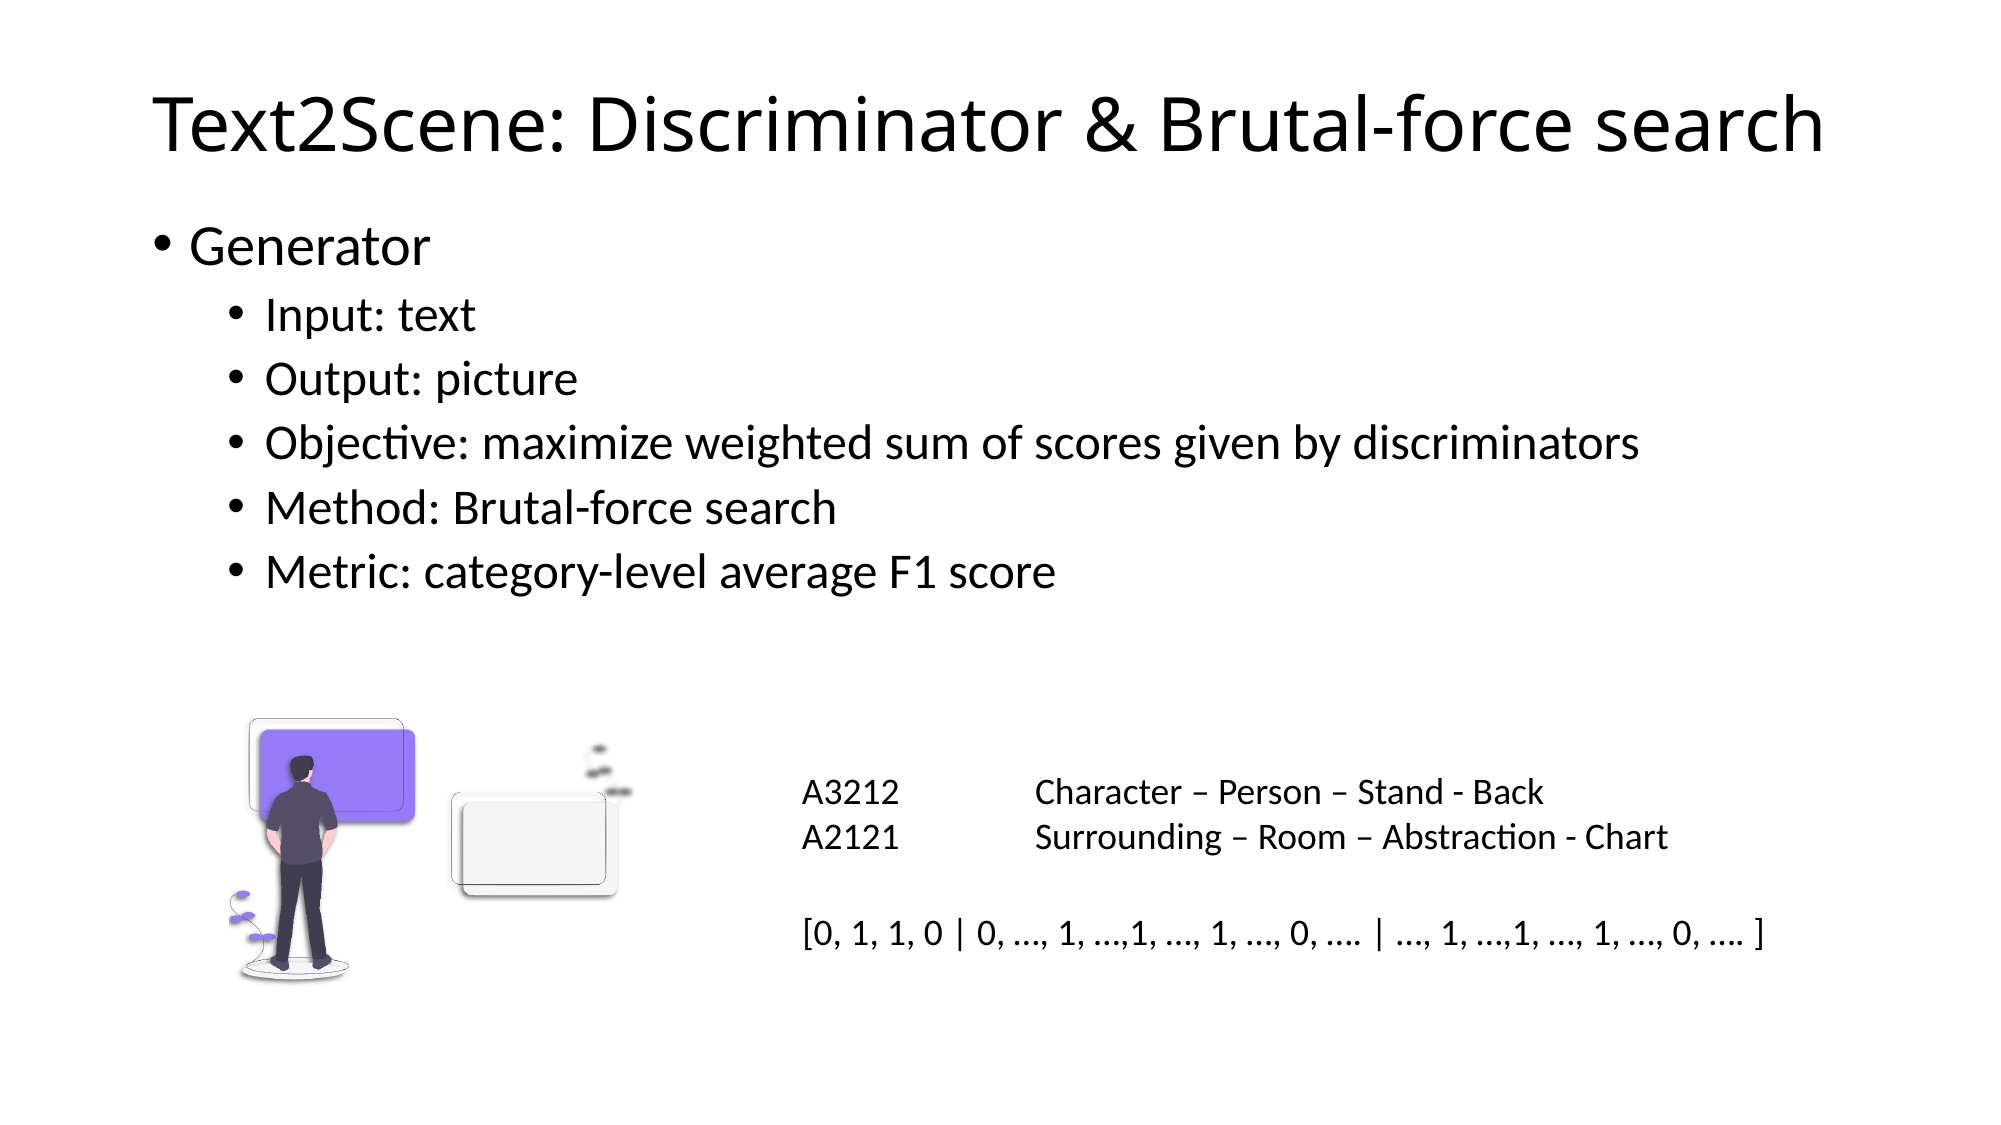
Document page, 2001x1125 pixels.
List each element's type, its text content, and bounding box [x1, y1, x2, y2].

text_box A3212 A2121 [787, 759, 956, 865]
text_box [0, 1, 1, 0 | 0, …, 1, …,1, …, 1, …, 0, …. | …, 1, …,1, …, 1, …, 0, …. ] [787, 900, 1807, 961]
text_box Character – Person – Stand - Back Surrounding – Room – Abstraction - Chart [1020, 759, 1795, 865]
list Generator Input: text Output: picture Objective: maximize weighted sum of scores given by discriminators Method: Brutal-force search Metric: category-level average F1 score [137, 207, 1863, 1067]
picture [229, 639, 634, 1045]
title Text2Scene: Discriminator & Brutal-force search [137, 59, 1863, 195]
